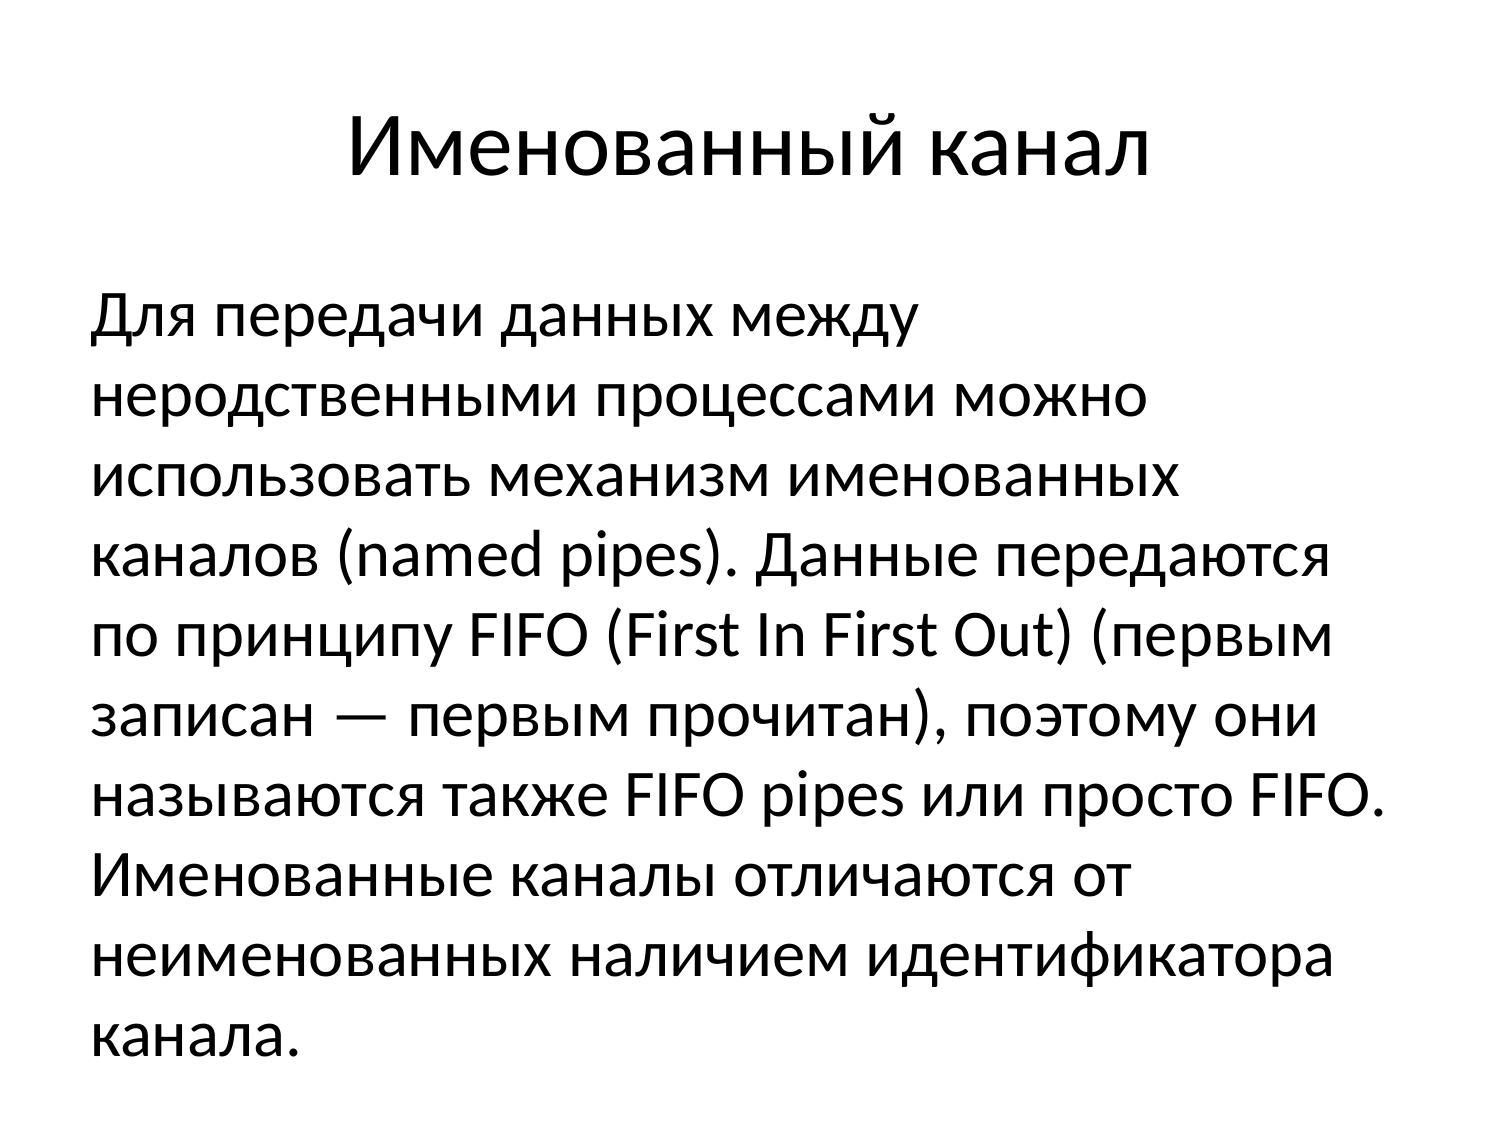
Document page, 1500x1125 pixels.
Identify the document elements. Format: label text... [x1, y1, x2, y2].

list Для передачи данных между неродственными процессами можно использовать механизм именованных каналов (named pipes). Данные передаются по принципу FIFO (First In First Out) (первым записан — первым прочитан), поэтому они называются также FIFO pipes или просто FIFO. Именованные каналы отличаются от неименованных наличием идентификатора канала. [75, 262, 1425, 1005]
title Именованный канал [75, 45, 1425, 233]
